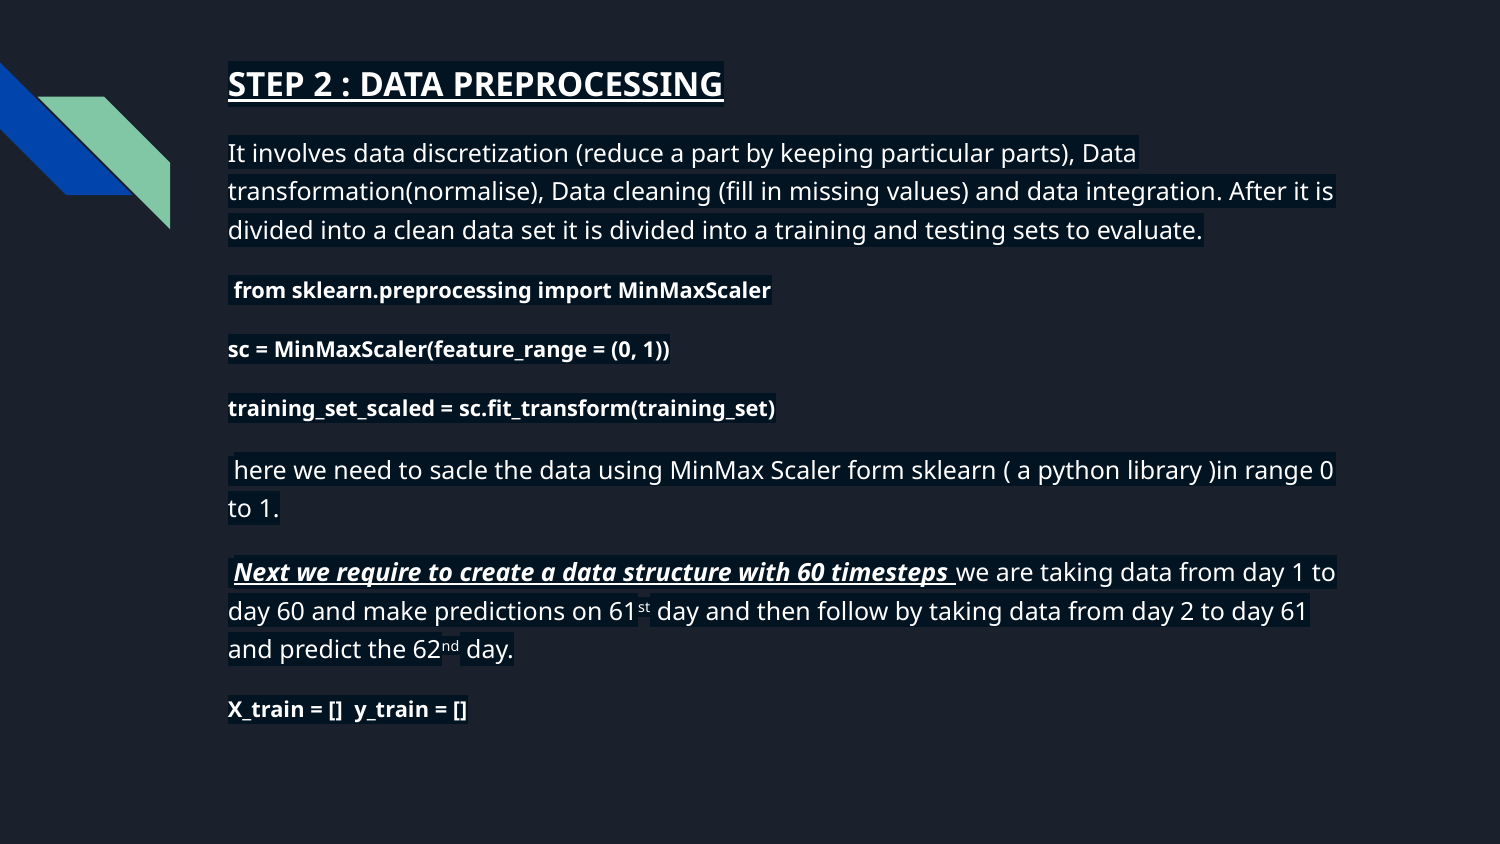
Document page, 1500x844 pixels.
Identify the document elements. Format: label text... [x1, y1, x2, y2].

list STEP 2 : DATA PREPROCESSING It involves data discretization (reduce a part by keeping particular parts), Data transformation(normalise), Data cleaning (fill in missing values) and data integration. After it is divided into a clean data set it is divided into a training and testing sets to evaluate. from sklearn.preprocessing import MinMaxScaler sc = MinMaxScaler(feature_range = (0, 1)) training_set_scaled = sc.fit_transform(training_set) here we need to sacle the data using MinMax Scaler form sklearn ( a python library )in range 0 to 1. Next we require to create a data structure with 60 timesteps we are taking data from day 1 to day 60 and make predictions on 61st day and then follow by taking data from day 2 to day 61 and predict the 62nd day. X_train = [] y_train = [] [212, 42, 1368, 735]
